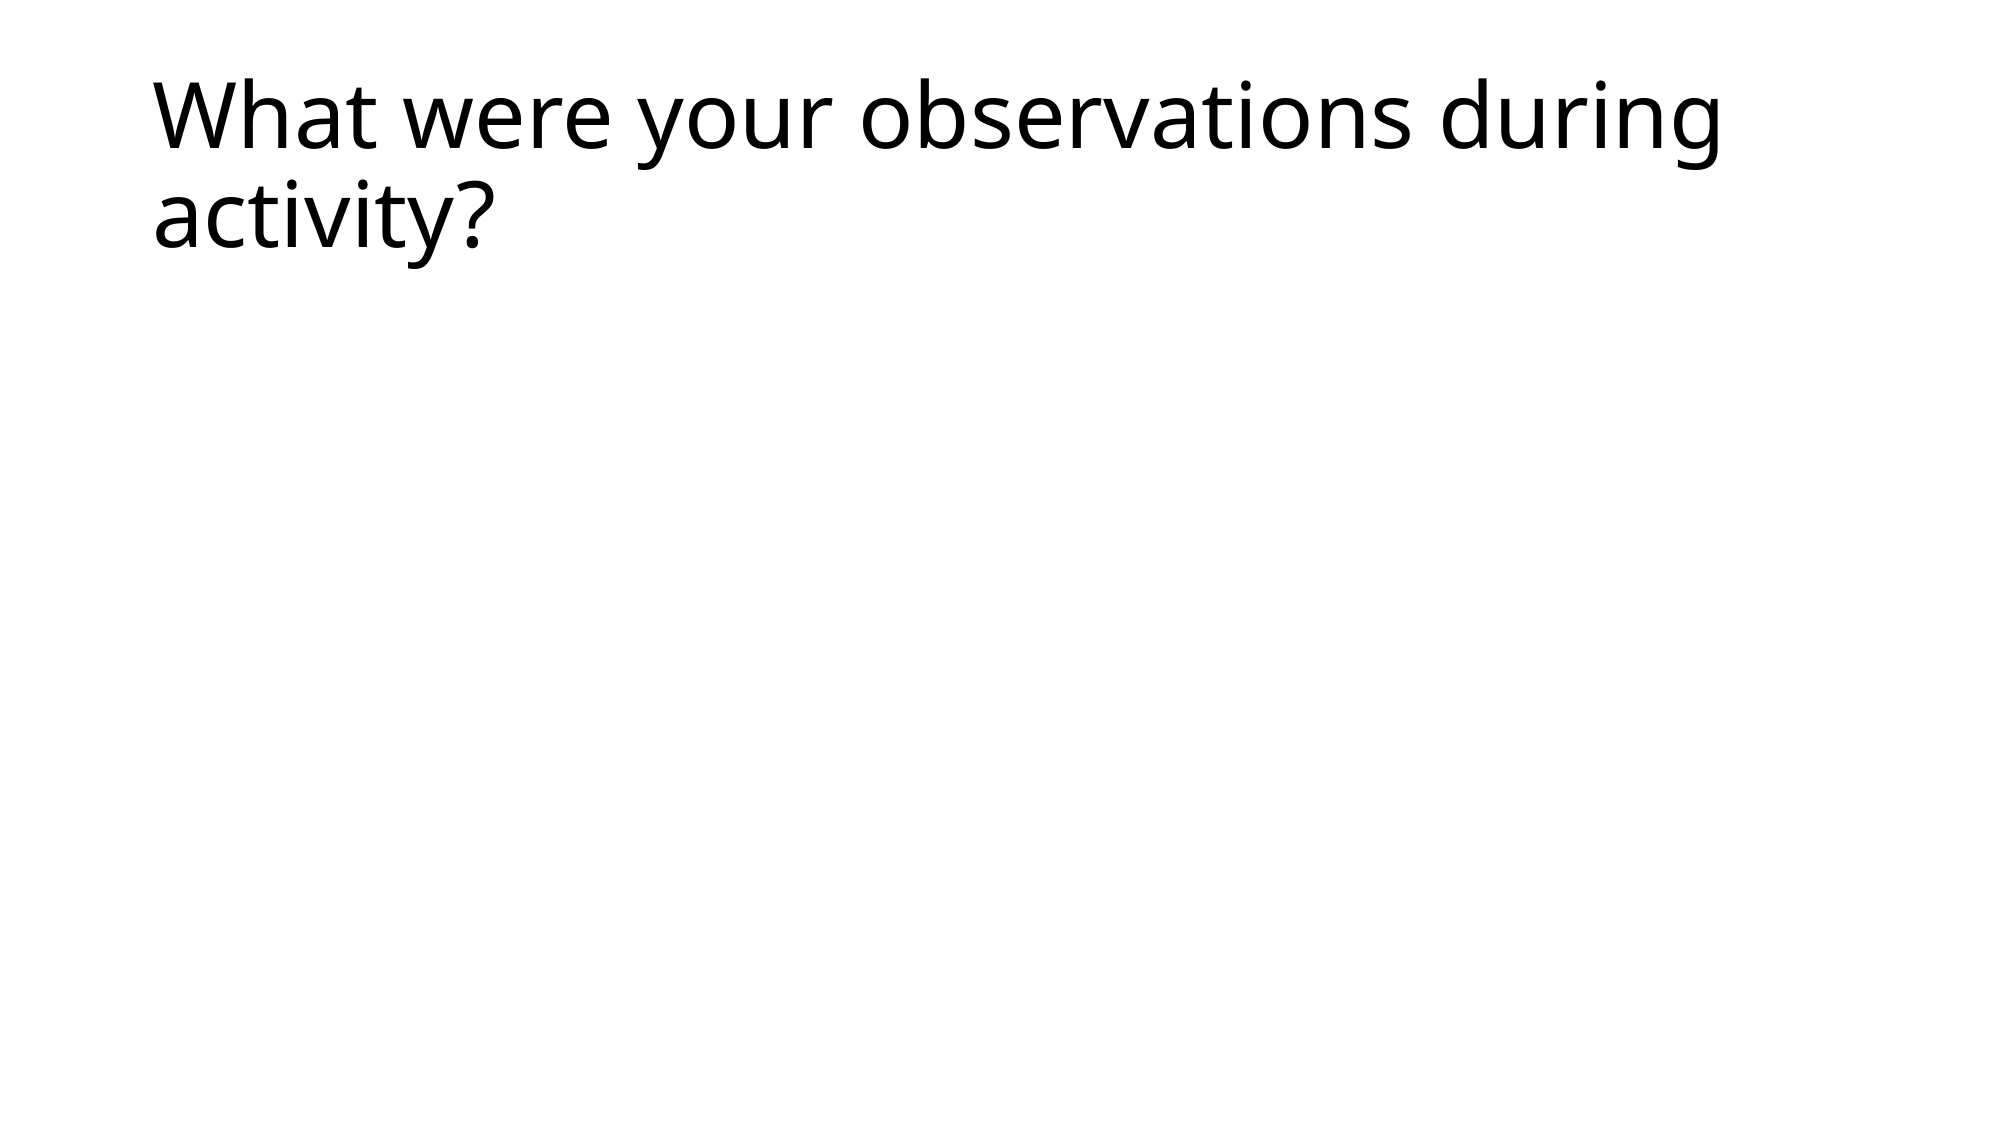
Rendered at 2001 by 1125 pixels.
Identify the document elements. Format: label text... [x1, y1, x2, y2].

title What were your observations during activity? [137, 59, 1863, 278]
